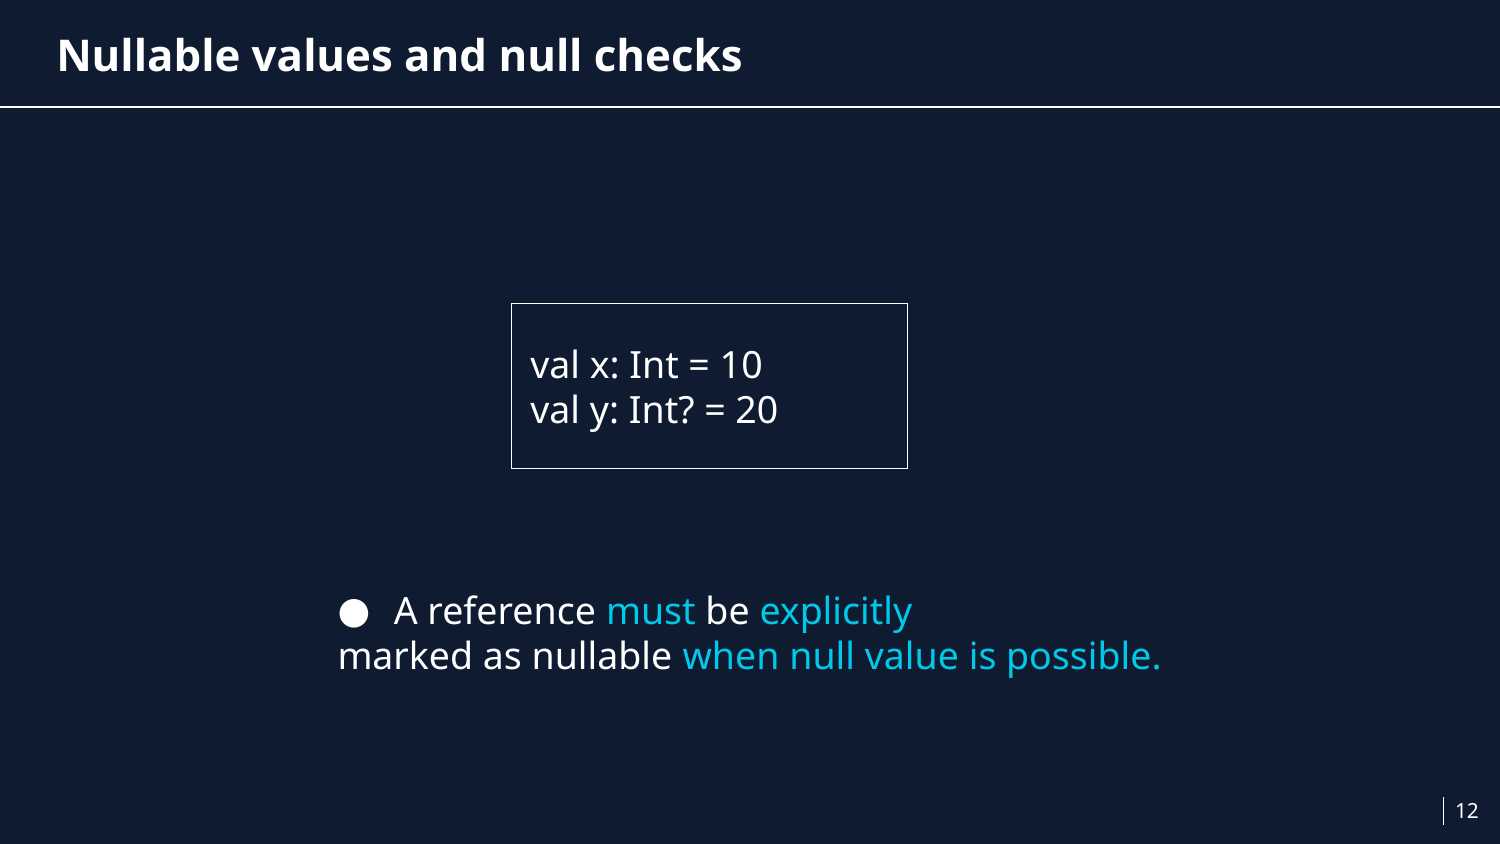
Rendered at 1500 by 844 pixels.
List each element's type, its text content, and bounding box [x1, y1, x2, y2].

text_box val x: Int = 10 val y: Int? = 20 [511, 303, 908, 469]
list A reference must be explicitly marked as nullable when null value is possible. [318, 586, 1500, 844]
title Nullable values and null checks [56, 0, 1444, 108]
